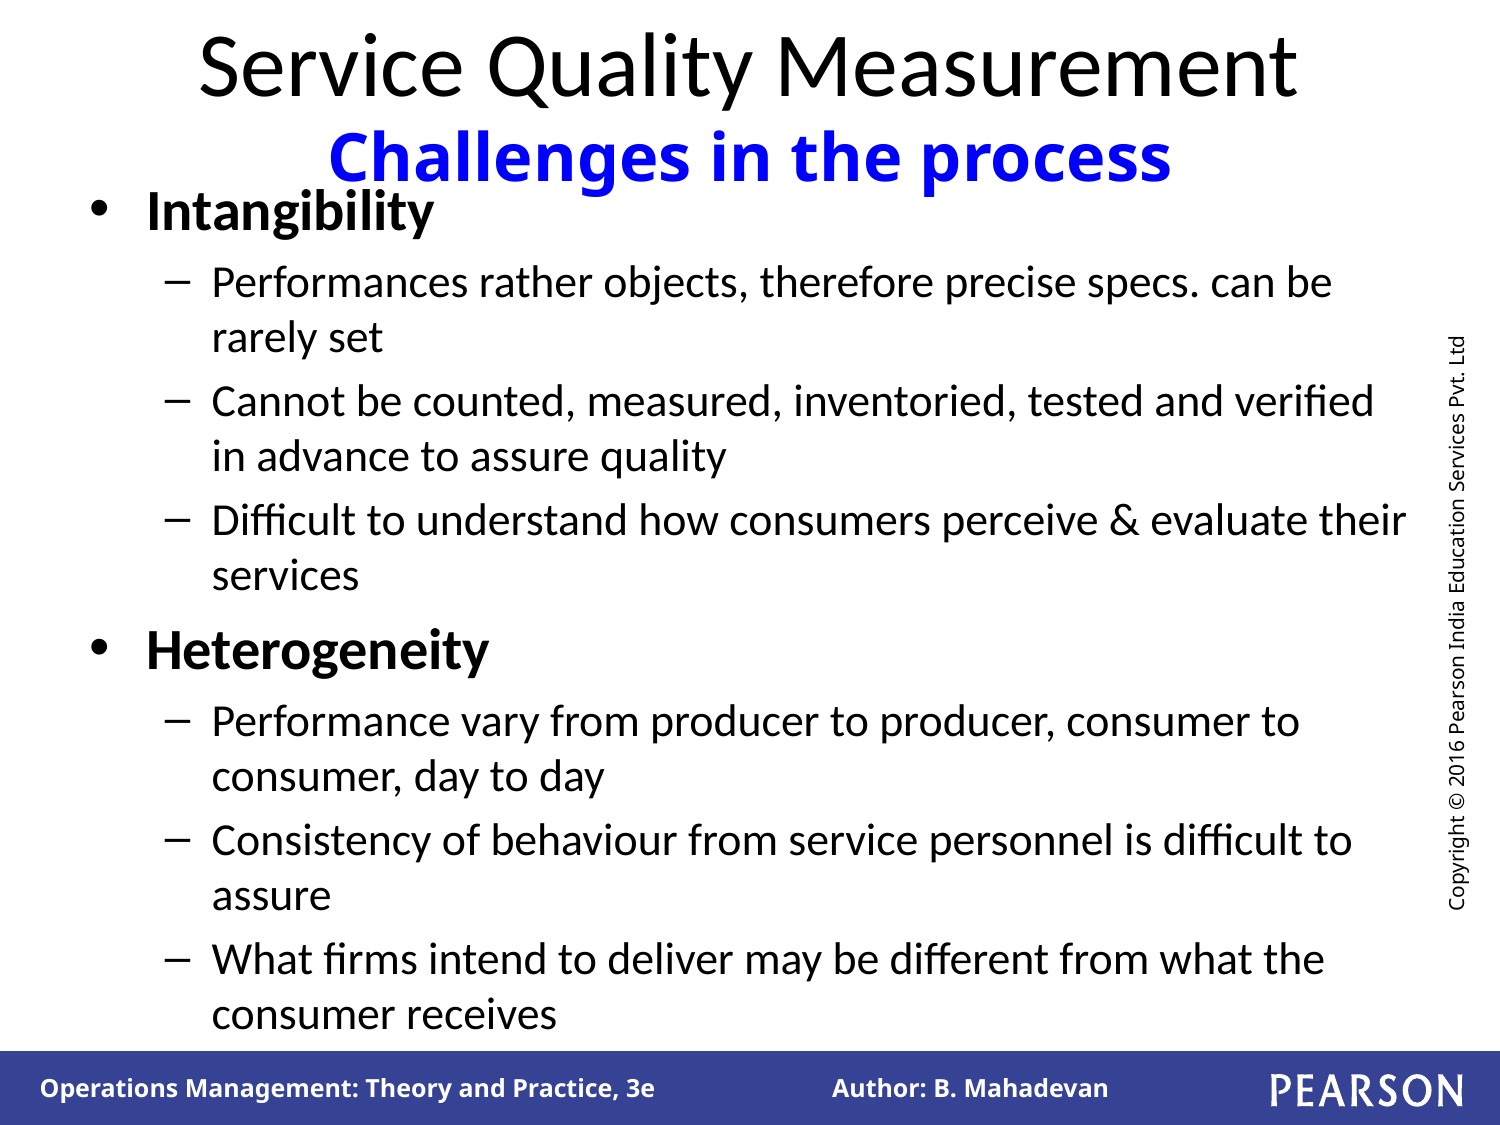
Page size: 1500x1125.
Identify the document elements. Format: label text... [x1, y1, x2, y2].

title Service Quality Measurement Challenges in the process [75, 0, 1425, 164]
list Intangibility Performances rather objects, therefore precise specs. can be rarely set Cannot be counted, measured, inventoried, tested and verified in advance to assure quality Difficult to understand how consumers perceive & evaluate their services Heterogeneity Performance vary from producer to producer, consumer to consumer, day to day Consistency of behaviour from service personnel is difficult to assure What firms intend to deliver may be different from what the consumer receives [75, 164, 1425, 908]
